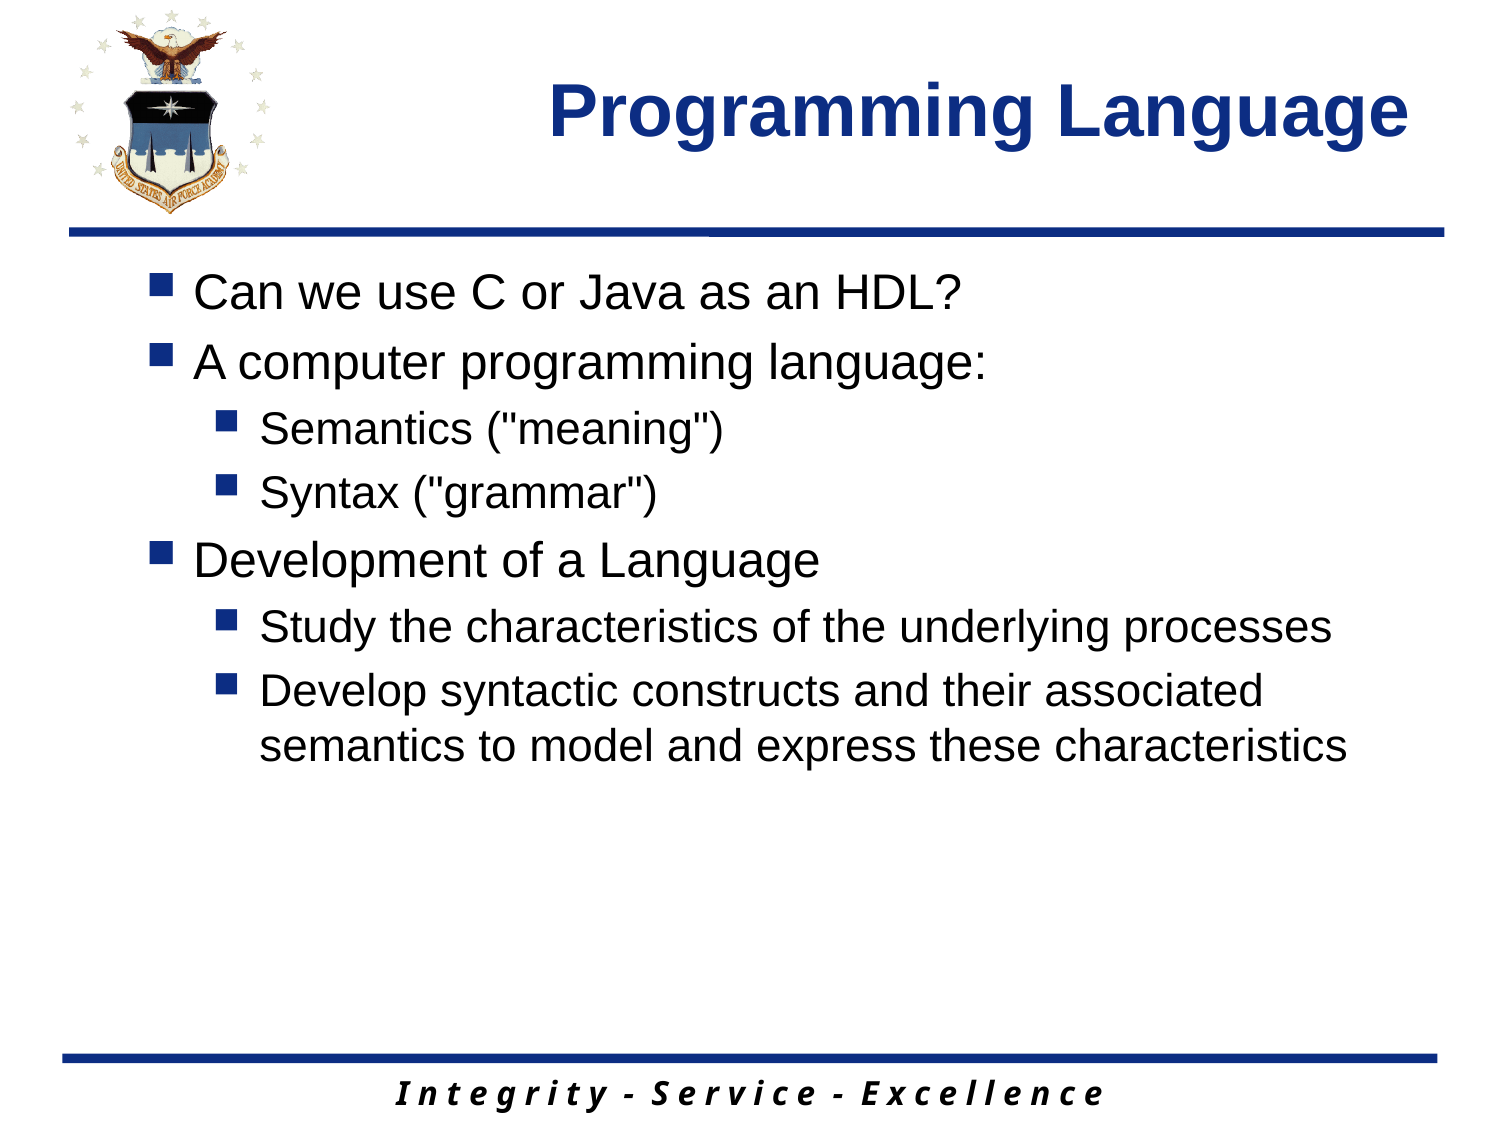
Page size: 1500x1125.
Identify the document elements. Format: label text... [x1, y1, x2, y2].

list Can we use C or Java as an HDL? A computer programming language: Semantics ("meaning") Syntax ("grammar") Development of a Language Study the characteristics of the underlying processes Develop syntactic constructs and their associated semantics to model and express these characteristics [131, 251, 1466, 962]
title Programming Language [313, 12, 1427, 201]
picture [63, 0, 275, 222]
slide_number 4 [1133, 1025, 1484, 1105]
